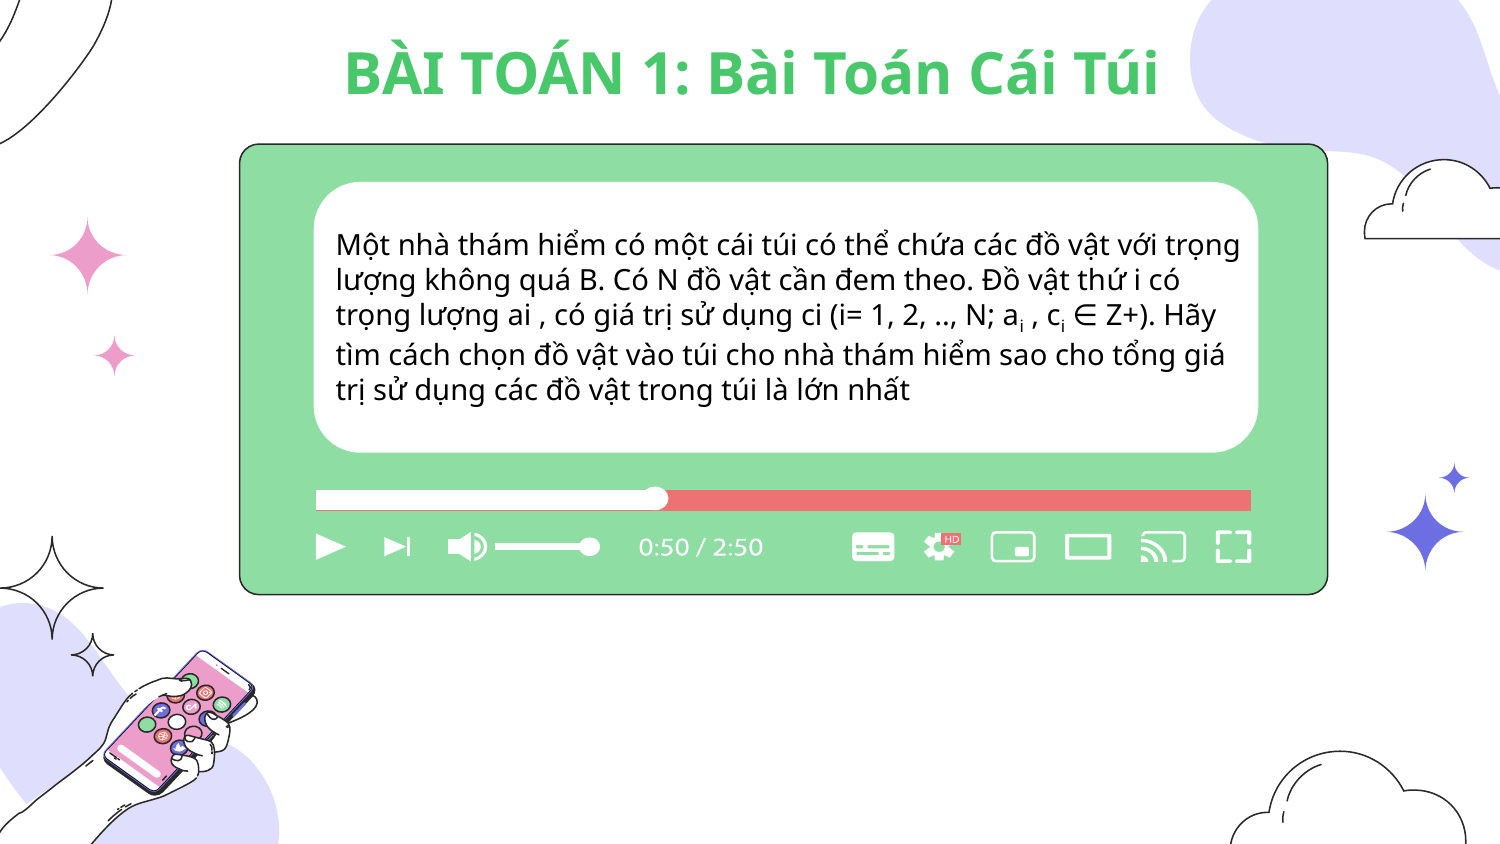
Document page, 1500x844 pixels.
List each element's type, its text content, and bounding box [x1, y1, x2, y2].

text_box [0, 649, 261, 844]
text_box BÀI TOÁN 1: Bài Toán Cái Túi [328, 28, 1187, 114]
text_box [239, 143, 1328, 595]
